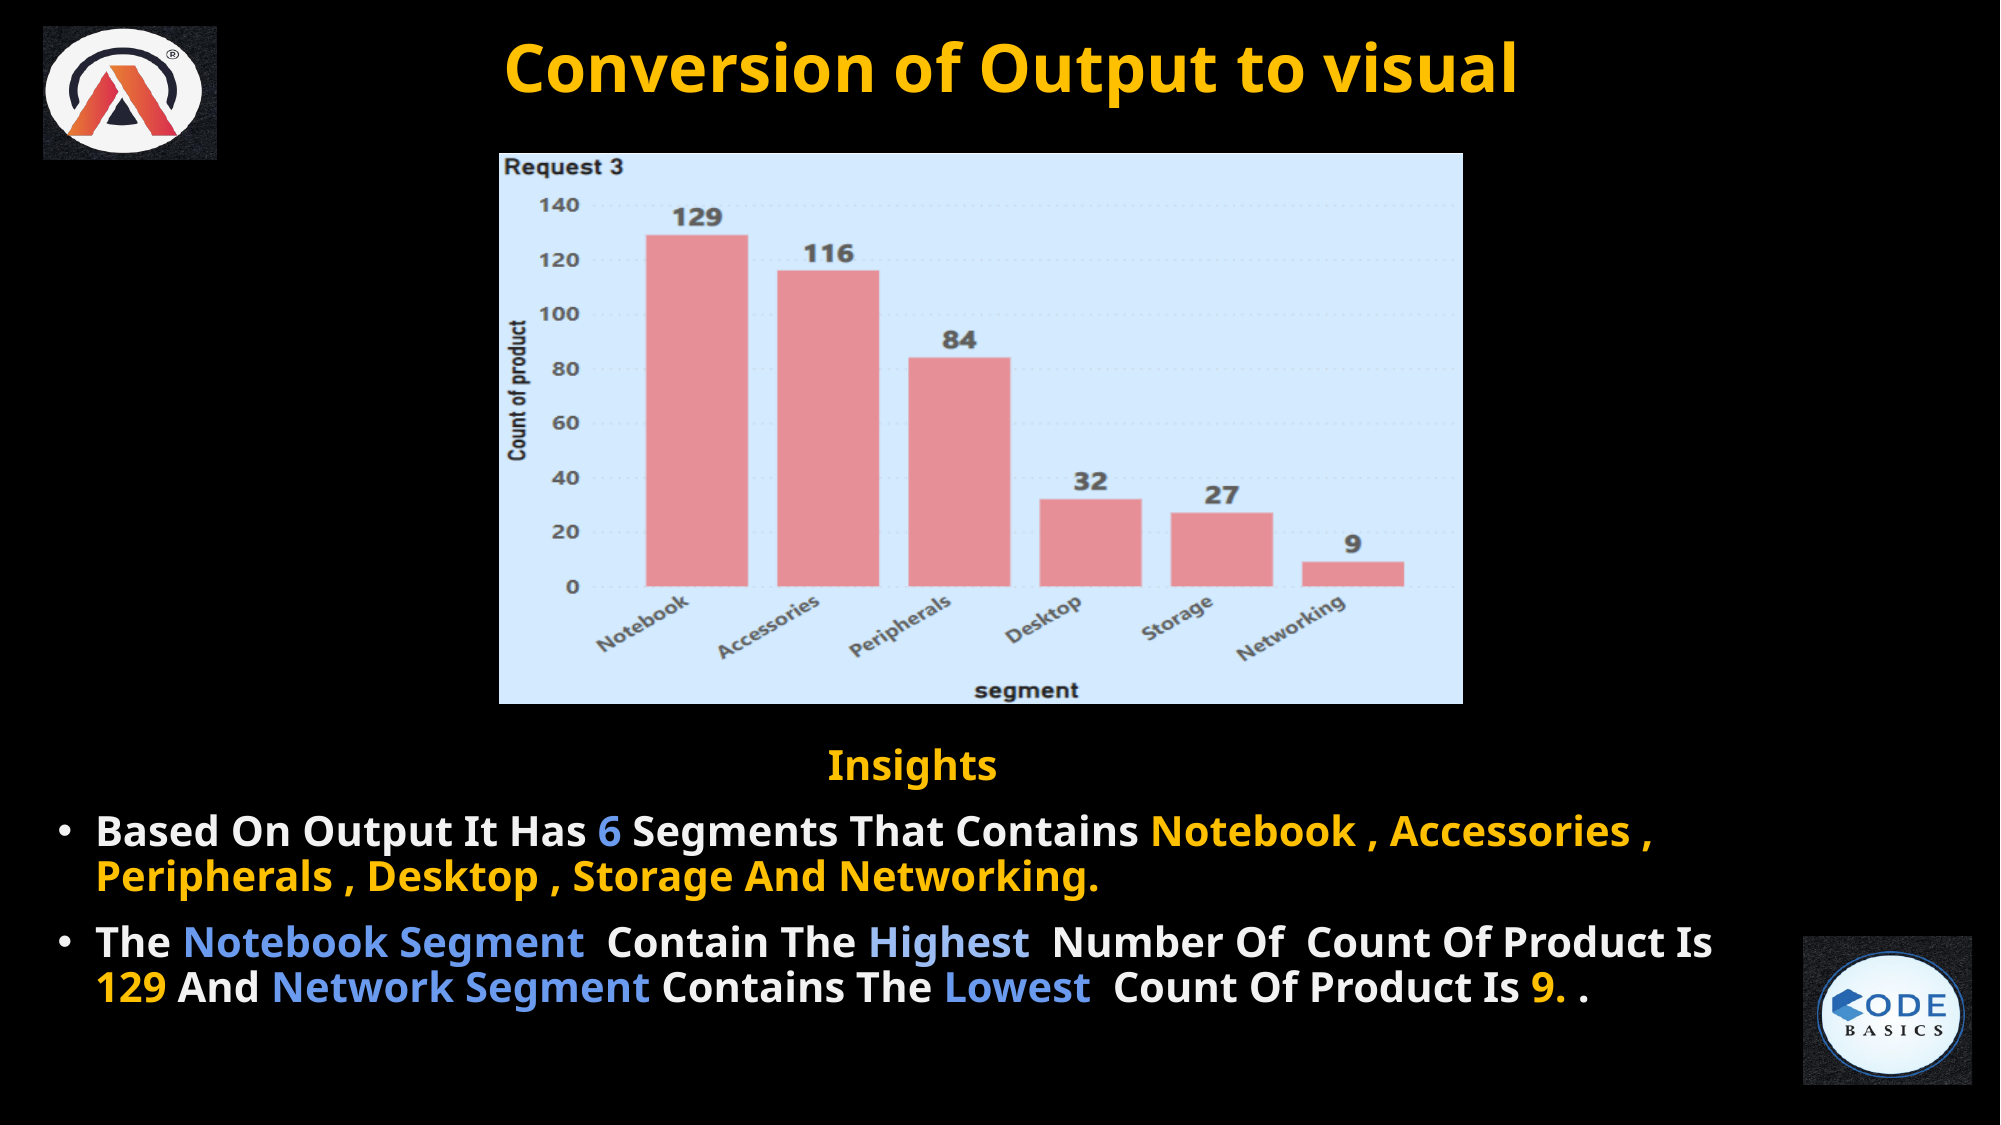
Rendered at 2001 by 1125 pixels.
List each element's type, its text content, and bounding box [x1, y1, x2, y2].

picture [499, 153, 1463, 704]
picture [1803, 936, 1973, 1085]
list Insights Based On Output It Has 6 Segments That Contains Notebook , Accessories , Peripherals , Desktop , Storage And Networking. The Notebook Segment Contain The Highest Number Of Count Of Product Is 129 And Network Segment Contains The Lowest Count Of Product Is 9. . [42, 736, 1784, 1064]
picture [43, 26, 217, 160]
title Conversion of Output to visual [261, 26, 1762, 127]
